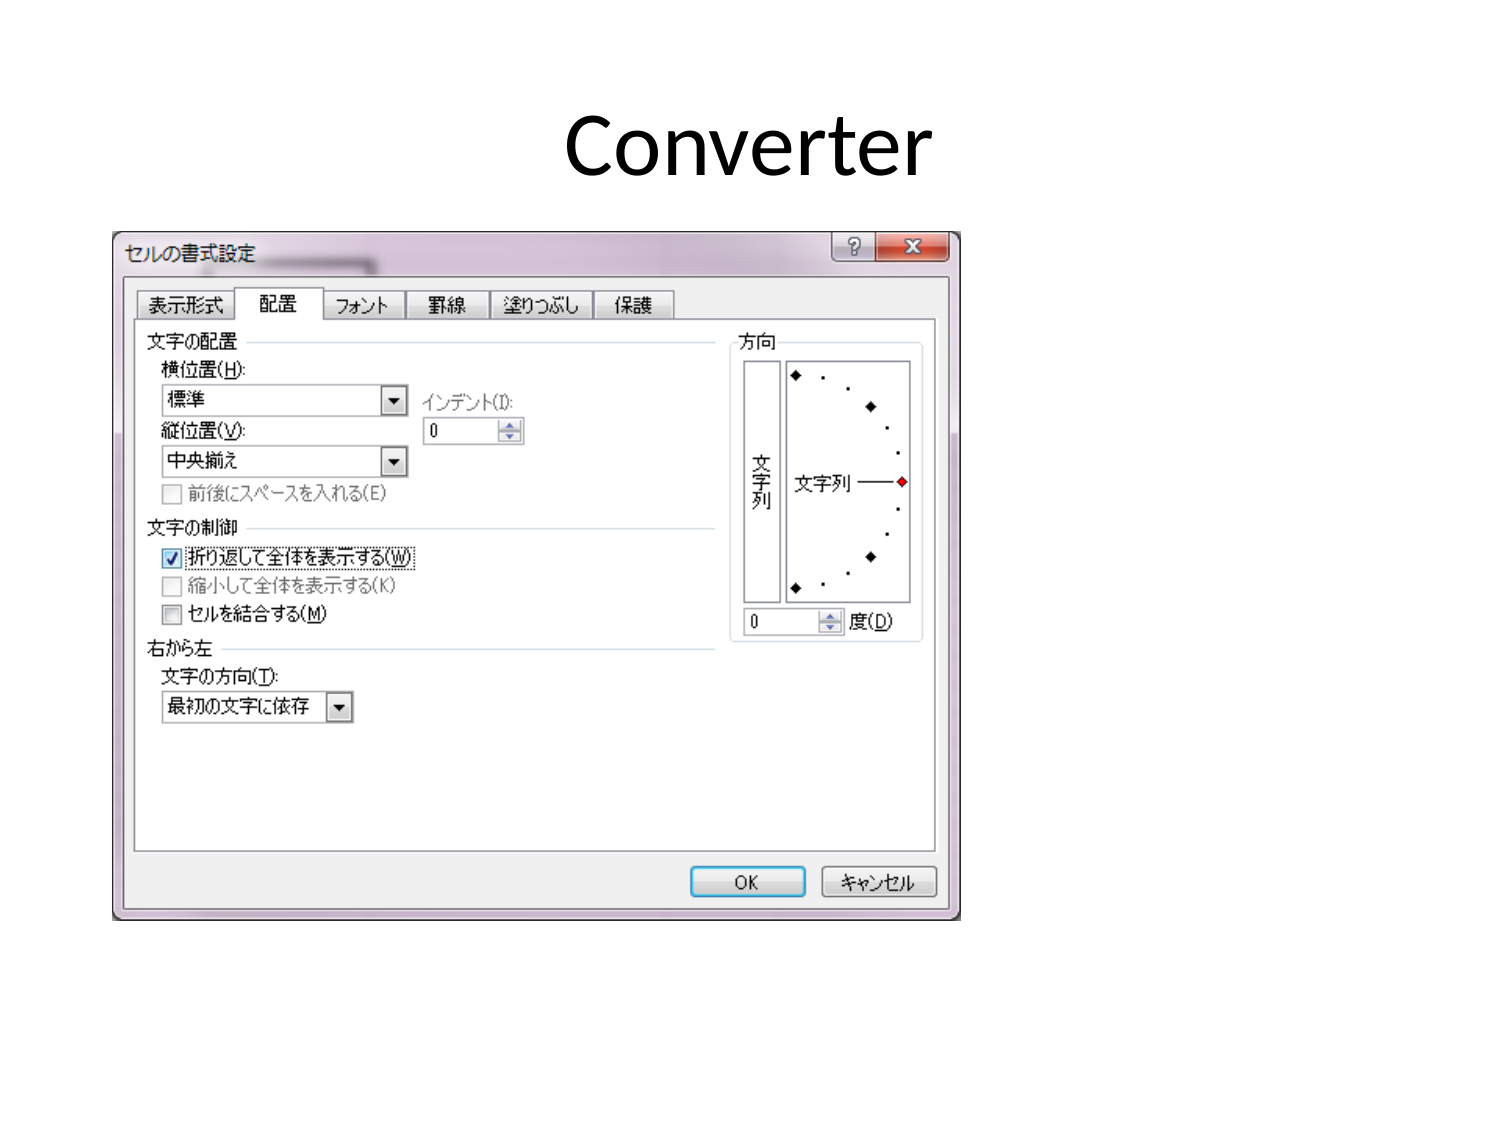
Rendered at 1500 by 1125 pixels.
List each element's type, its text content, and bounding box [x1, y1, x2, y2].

picture [111, 231, 961, 921]
title Converter [75, 45, 1425, 233]
